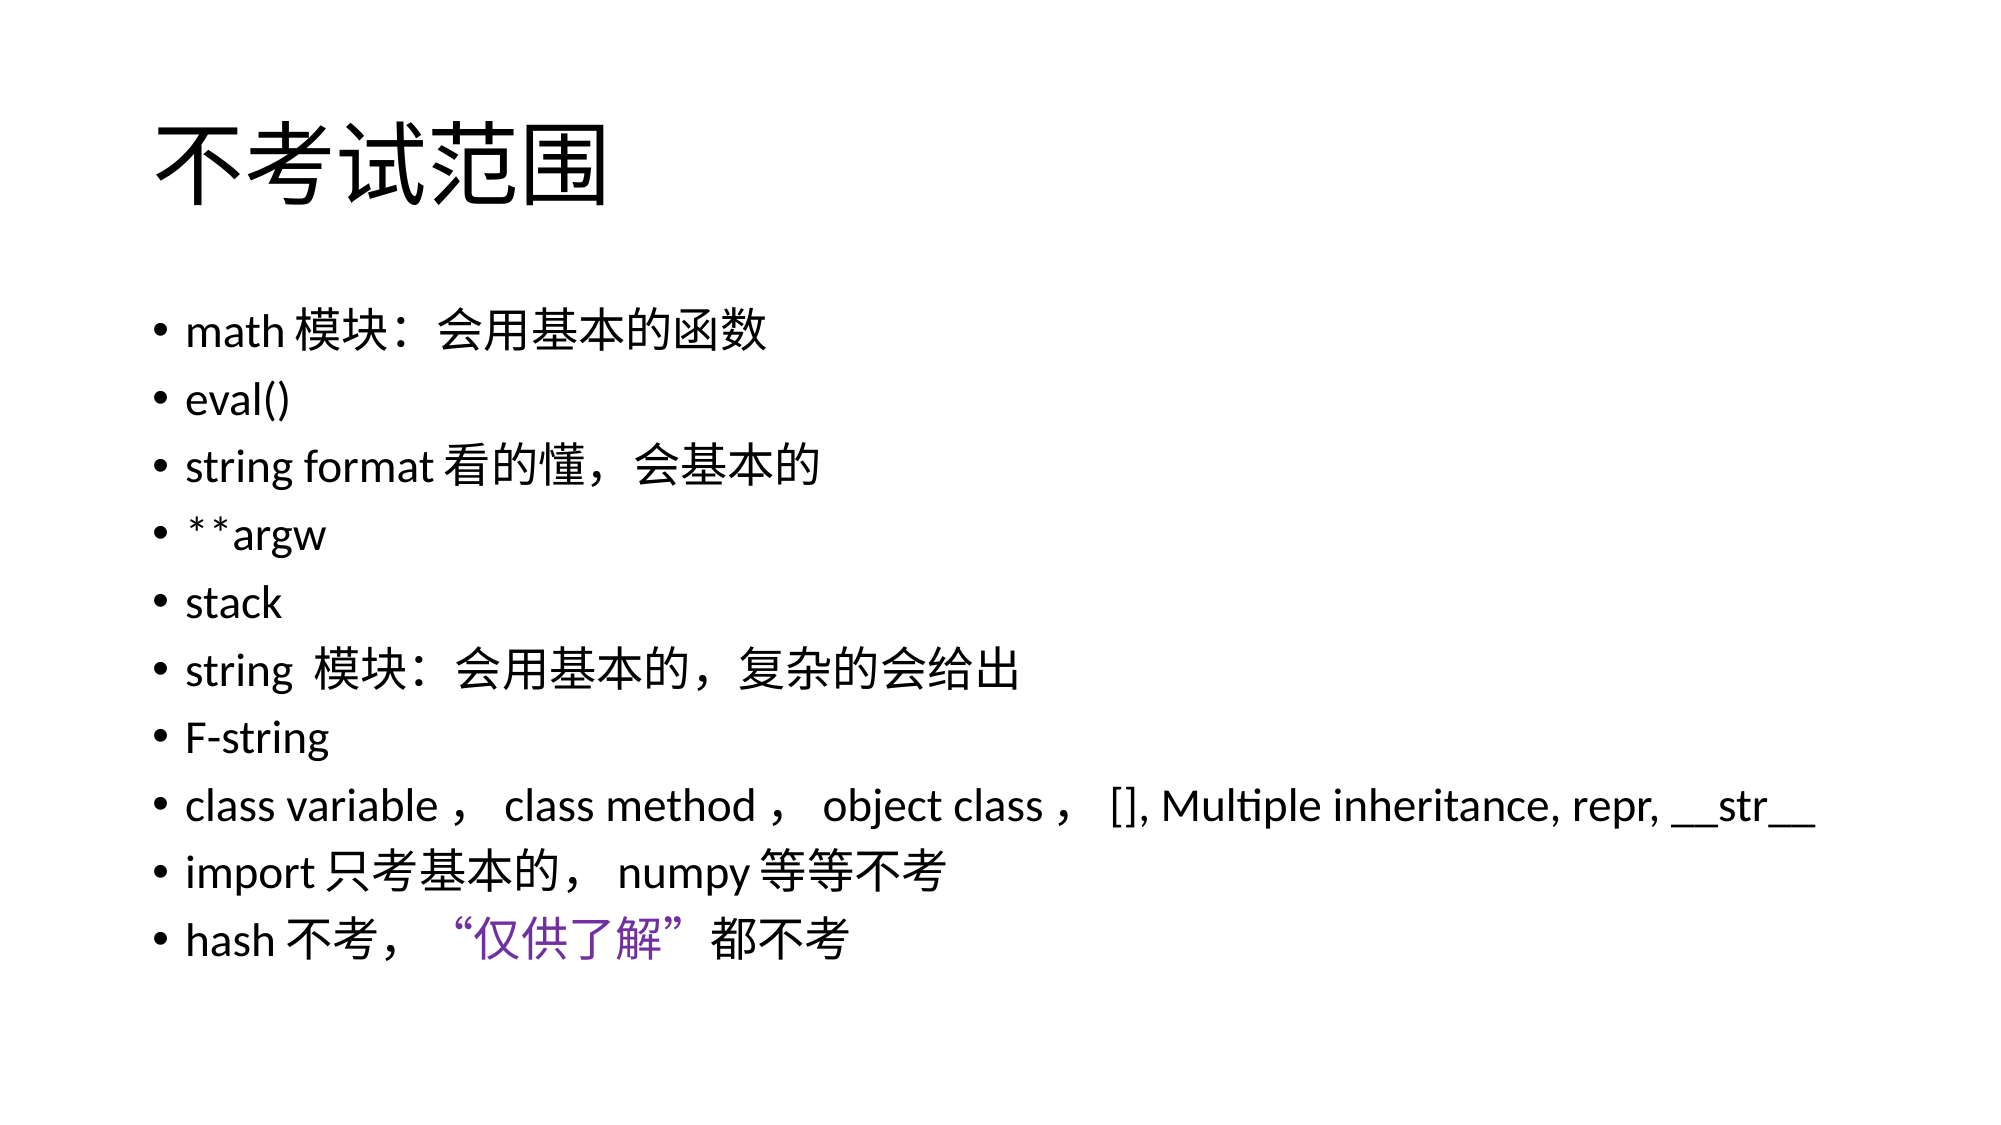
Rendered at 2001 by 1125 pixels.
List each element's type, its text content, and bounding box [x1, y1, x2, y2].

title 不考试范围 [137, 59, 1863, 278]
list math模块：会用基本的函数 eval() string format看的懂，会基本的 **argw stack string 模块：会用基本的，复杂的会给出 F-string class variable，class method，object class，[], Multiple inheritance, repr, __str__ import只考基本的，numpy等等不考 hash不考，“仅供了解”都不考 [137, 299, 1863, 1014]
